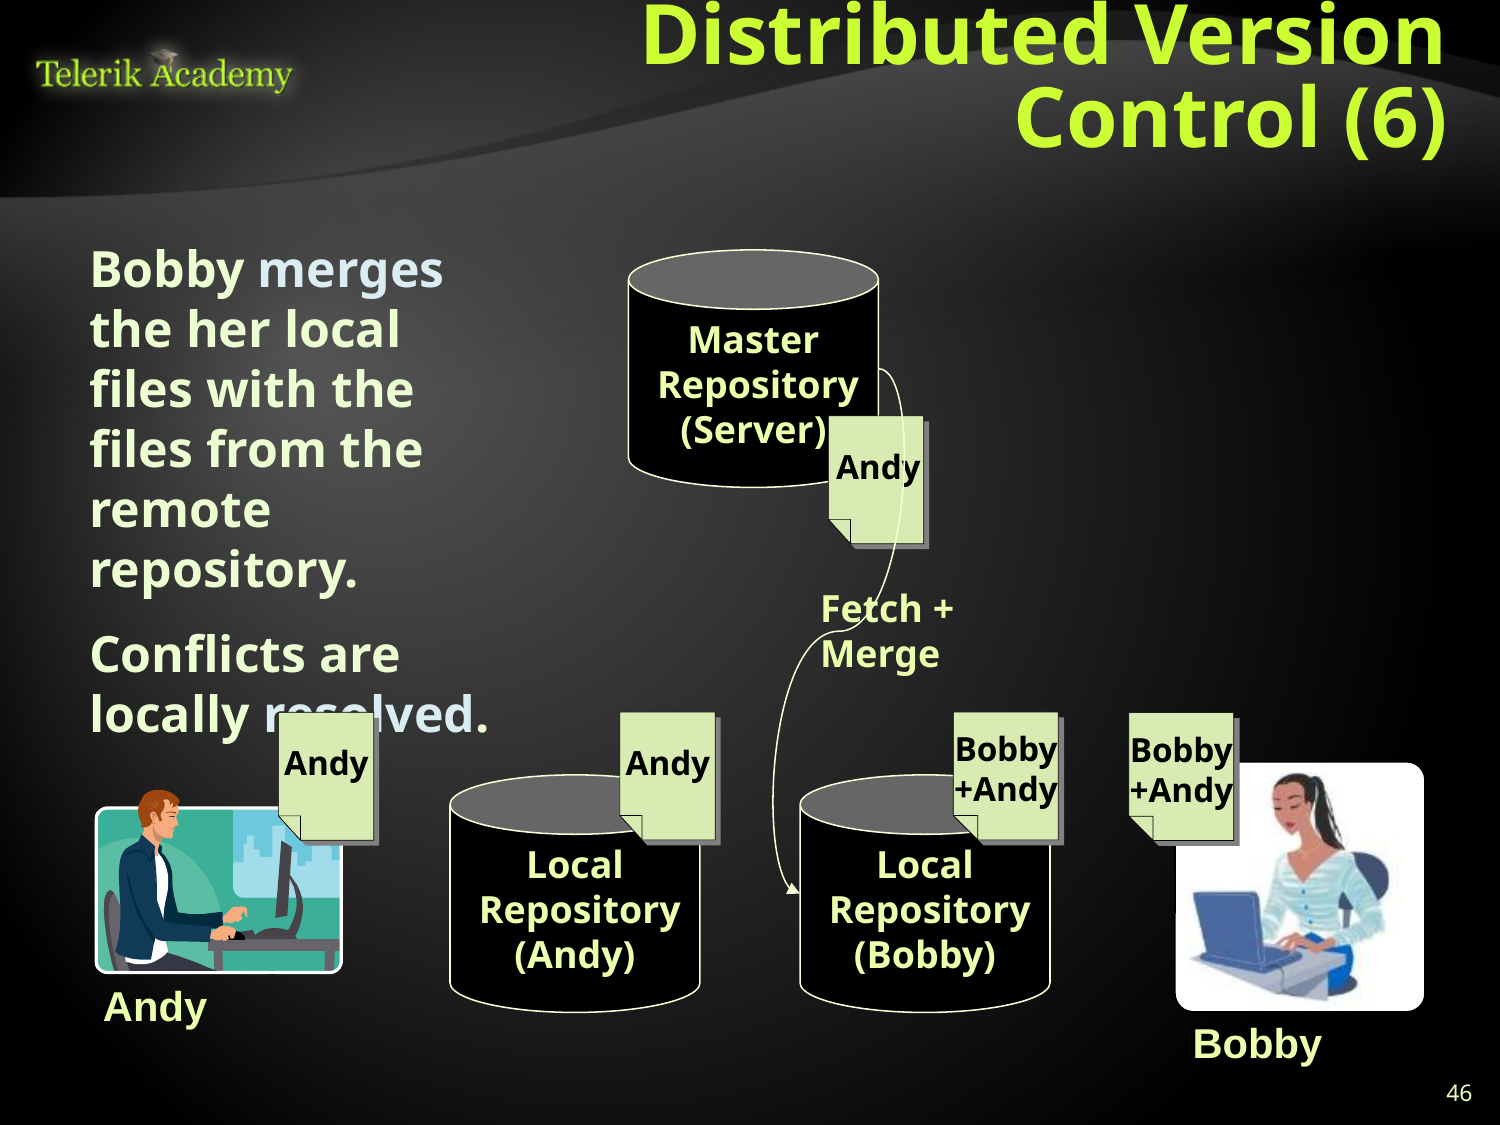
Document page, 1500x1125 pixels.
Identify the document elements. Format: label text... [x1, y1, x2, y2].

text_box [614, 708, 725, 850]
slide_number 46 [1412, 1074, 1488, 1113]
text_box Local Repository (Bobby) [800, 774, 1051, 1013]
text_box Local Repository (Andy) [450, 774, 700, 1013]
text_box Master Repository (Server) [628, 249, 879, 488]
title Distributed Version Control (6) [300, 12, 1463, 150]
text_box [695, 545, 984, 718]
text_box Bobby [1177, 1022, 1338, 1075]
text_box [824, 412, 934, 542]
text_box Bobby merges the her local files with the files from the remote repository. Conflicts are locally resolved. [74, 229, 525, 750]
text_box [1118, 708, 1245, 859]
text_box Andy [88, 982, 223, 1037]
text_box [272, 708, 384, 850]
picture [0, 0, 1500, 1125]
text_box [943, 708, 1069, 850]
